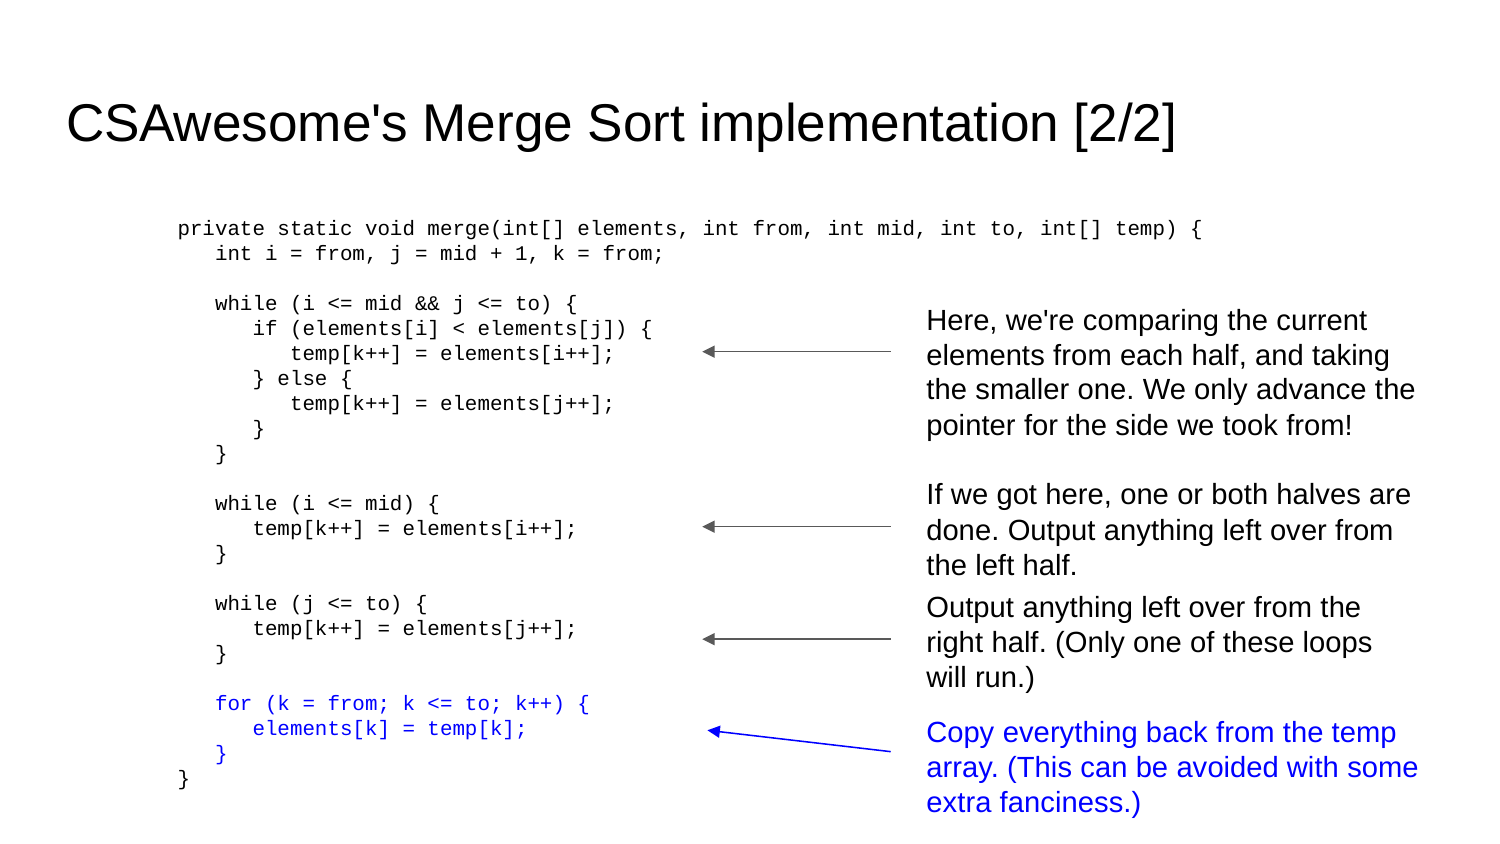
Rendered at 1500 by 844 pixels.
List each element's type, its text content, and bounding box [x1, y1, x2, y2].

text_box Output anything left over from the right half. (Only one of these loops will run.) [911, 573, 1438, 698]
text_box private static void merge(int[] elements, int from, int mid, int to, int[] temp) { int i = from, j = mid + 1, k = from; while (i <= mid && j <= to) { if (elements[i] < elements[j]) { temp[k++] = elements[i++]; } else { temp[k++] = elements[j++]; } } while (i <= mid) { temp[k++] = elements[i++]; } while (j <= to) { temp[k++] = elements[j++]; } for (k = from; k <= to; k++) { elements[k] = temp[k]; } } [124, 200, 1500, 805]
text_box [707, 730, 891, 752]
text_box Here, we're comparing the current elements from each half, and taking the smaller one. We only advance the pointer for the side we took from! [911, 285, 1438, 456]
text_box If we got here, one or both halves are done. Output anything left over from the left half. [911, 460, 1438, 573]
text_box Copy everything back from the temp array. (This can be avoided with some extra fanciness.) [911, 698, 1438, 834]
title CSAwesome's Merge Sort implementation [2/2] [51, 72, 1449, 167]
